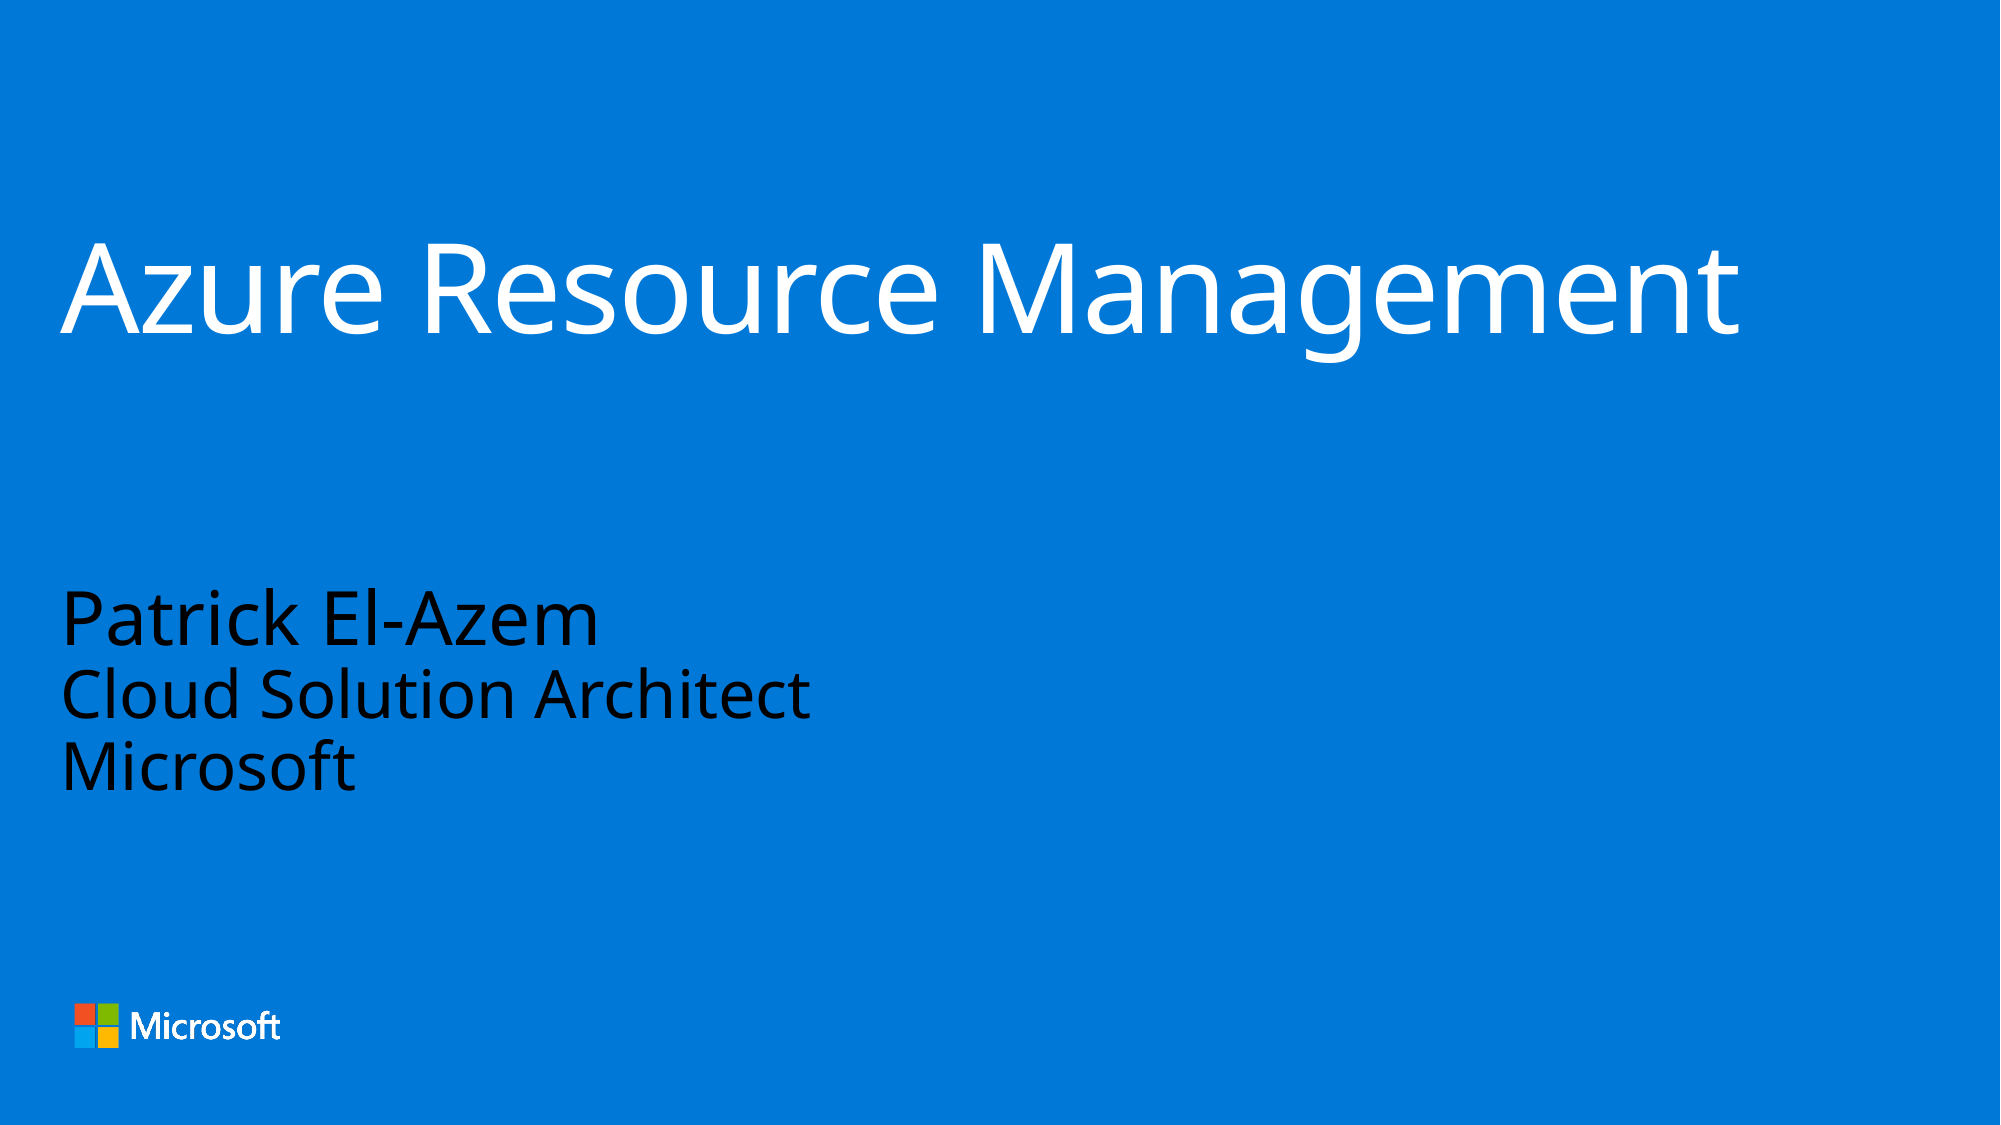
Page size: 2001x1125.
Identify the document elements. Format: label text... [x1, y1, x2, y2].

list Patrick El-Azem Cloud Solution Architect Microsoft [36, 562, 1964, 818]
picture [74, 1003, 280, 1048]
title Azure Resource Management [36, 129, 1964, 457]
